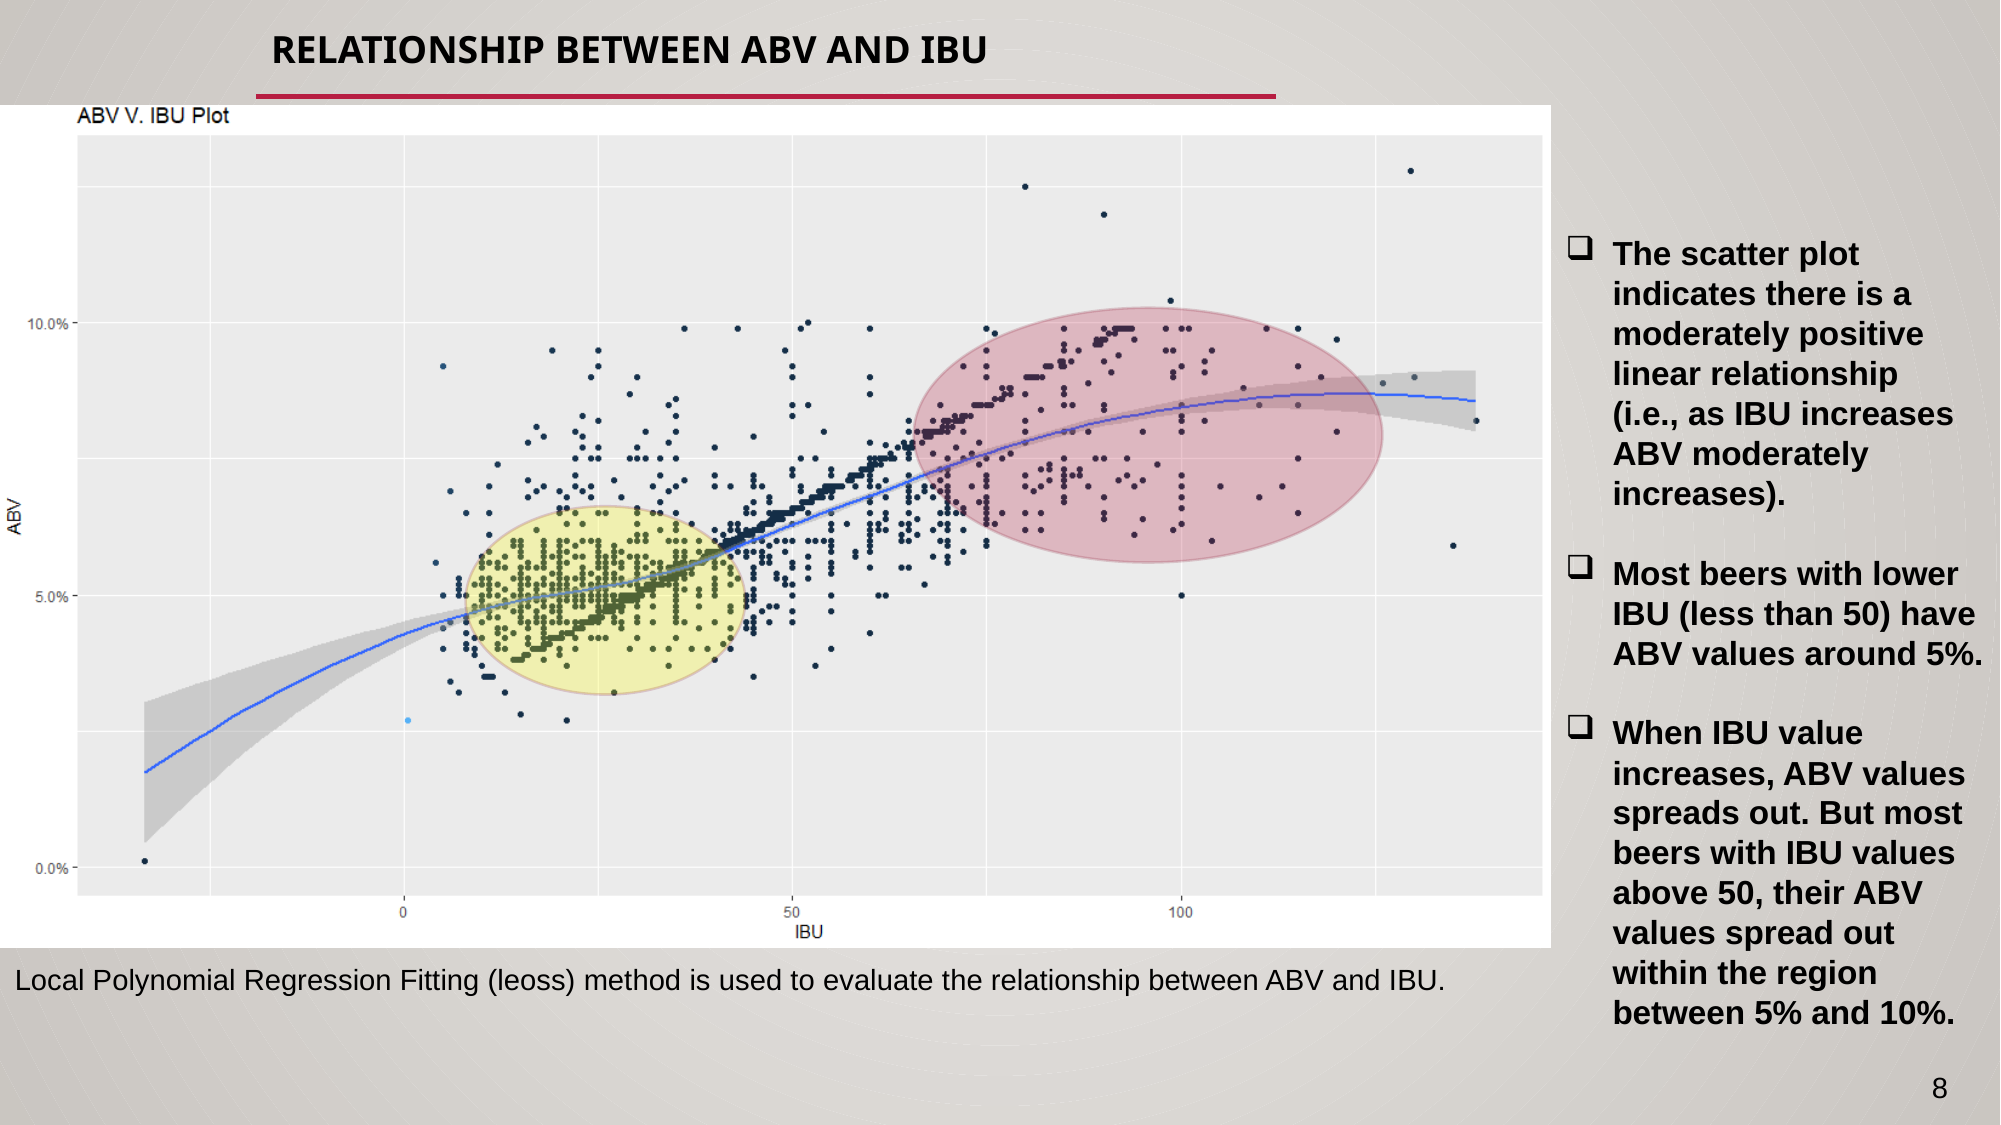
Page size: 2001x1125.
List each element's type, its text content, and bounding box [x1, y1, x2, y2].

slide_number 8 [1830, 1061, 1964, 1125]
text_box The scatter plot indicates there is a moderately positive linear relationship (i.e., as IBU increases ABV moderately increases). Most beers with lower IBU (less than 50) have ABV values around 5%. When IBU value increases, ABV values spreads out. But most beers with IBU values above 50, their ABV values spread out within the region between 5% and 10%. [1550, 225, 2000, 1039]
title Relationship between ABV and IBU [256, 23, 1832, 95]
text_box Local Polynomial Regression Fitting (leoss) method is used to evaluate the relationship between ABV and IBU. [0, 954, 1527, 1004]
picture [0, 104, 1552, 948]
